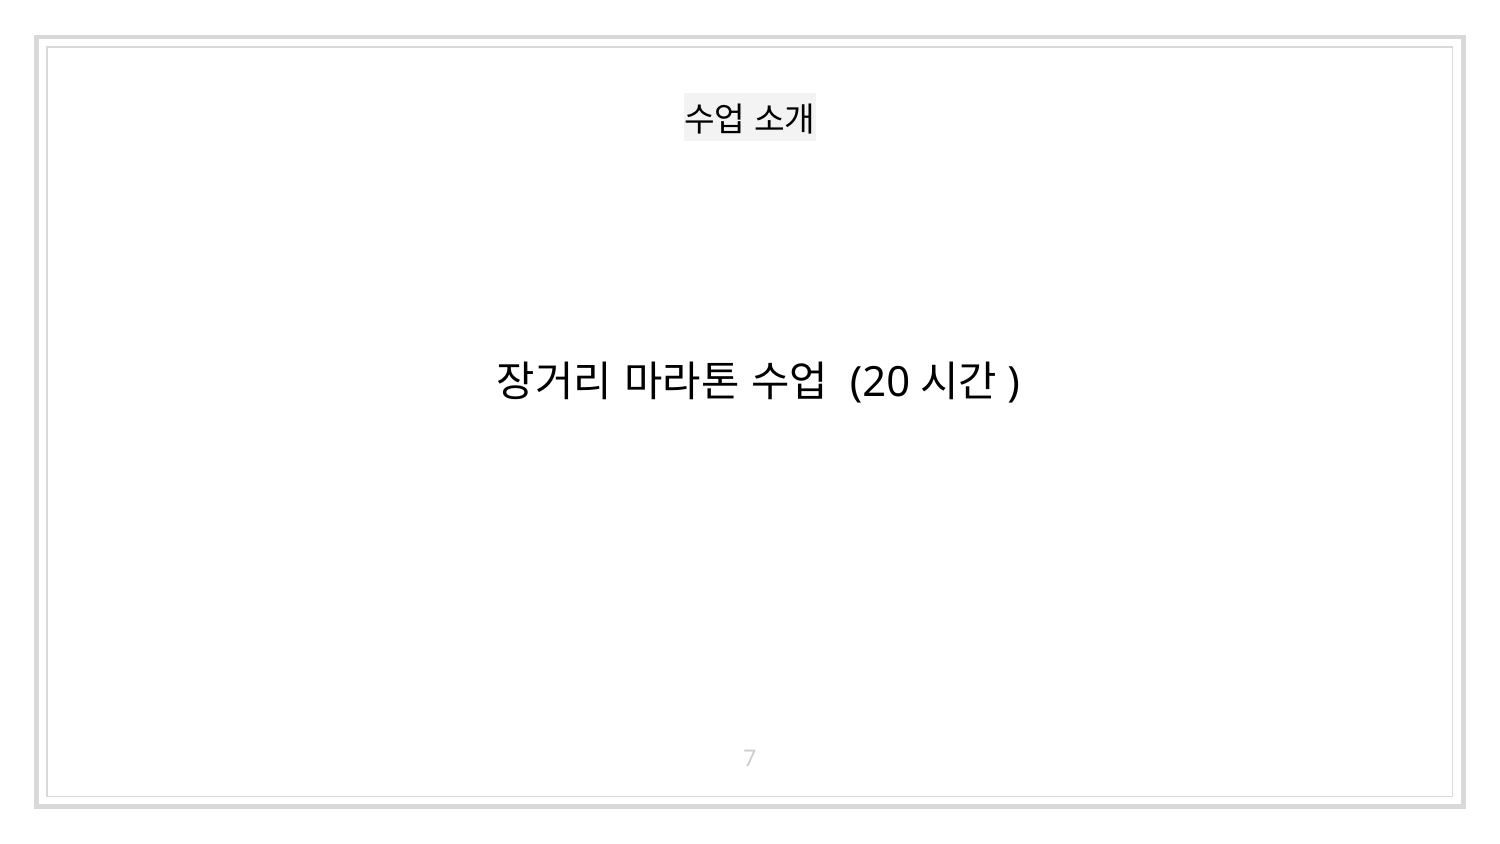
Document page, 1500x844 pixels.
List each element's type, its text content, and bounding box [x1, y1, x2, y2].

slide_number 7 [705, 725, 795, 790]
list 장거리 마라톤 수업 (20시간) [205, 128, 1295, 632]
title 수업 소개 [63, 55, 1437, 181]
